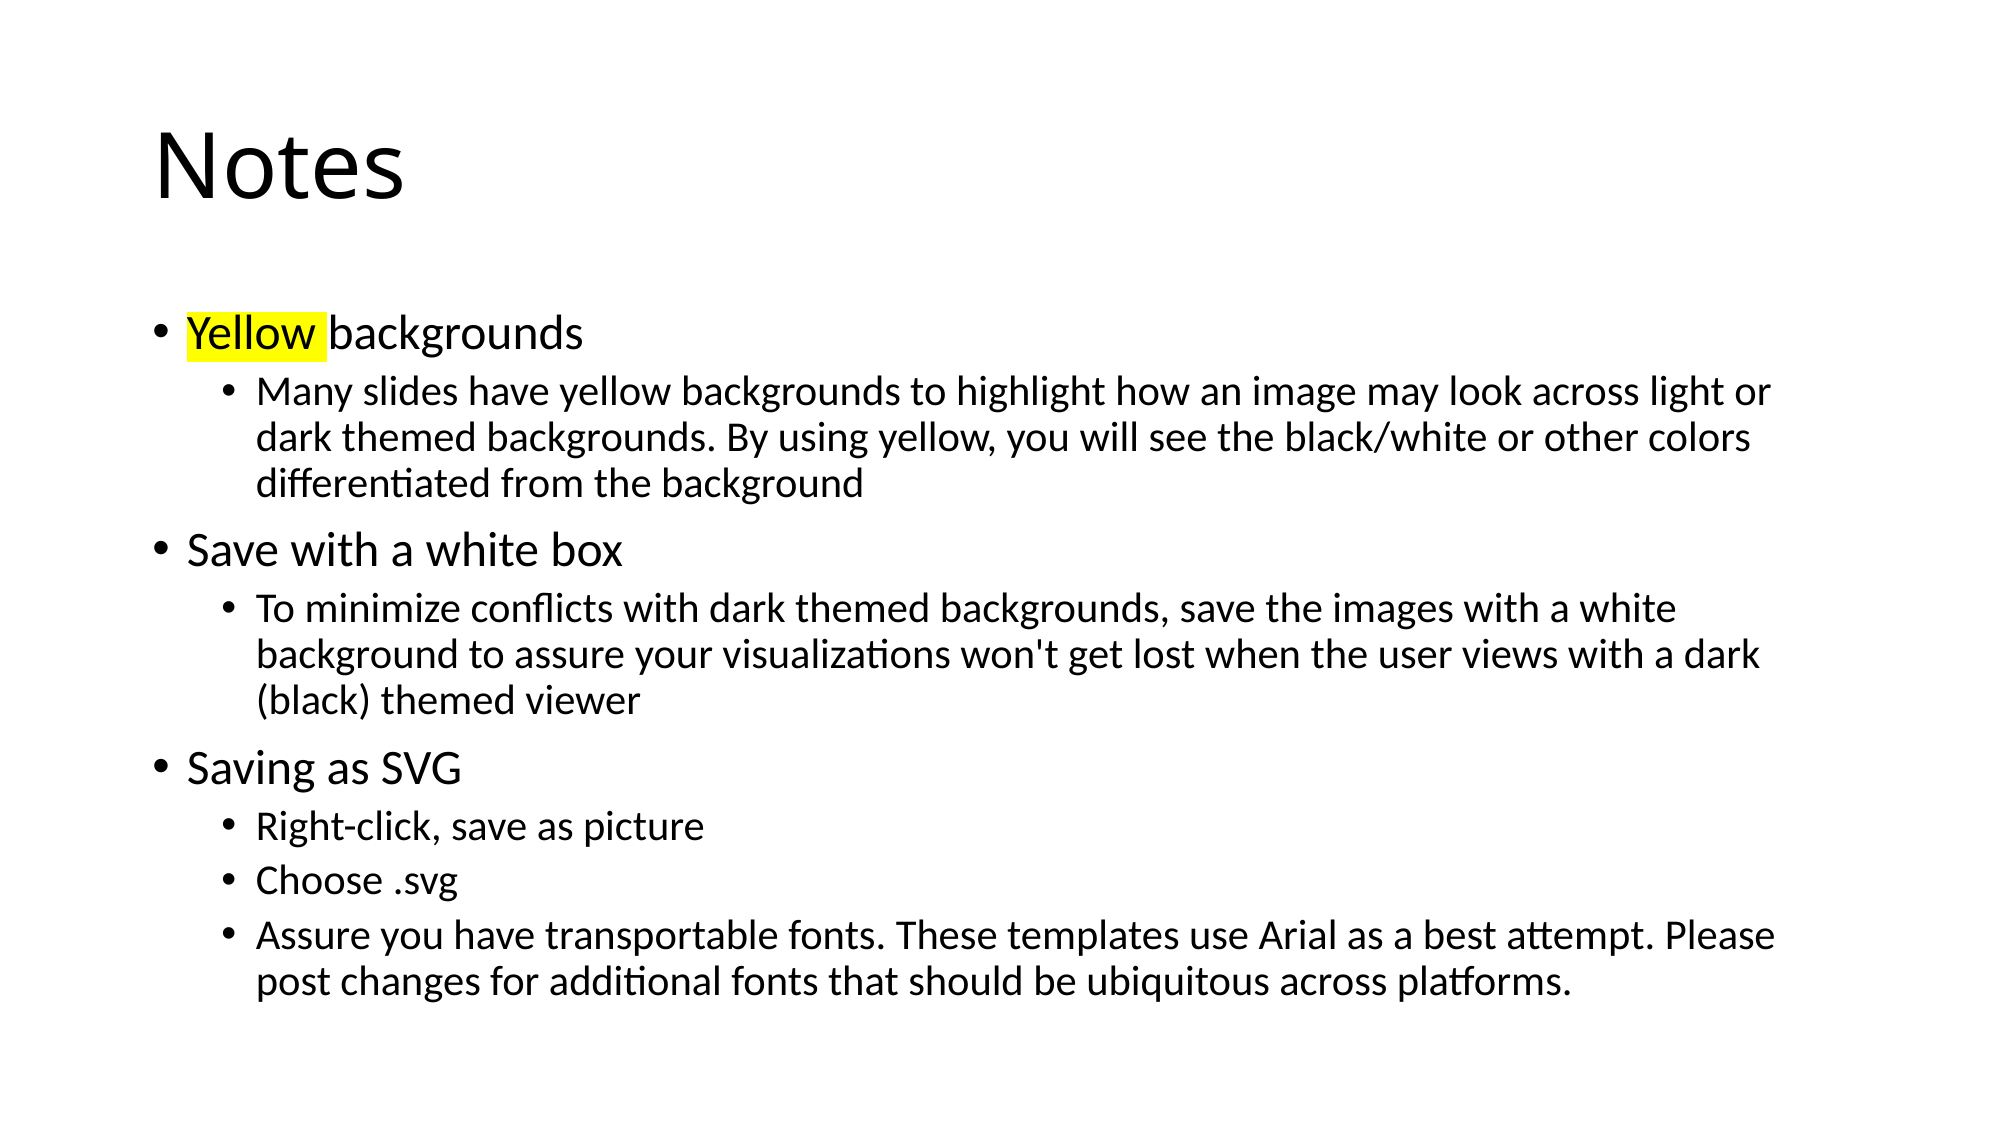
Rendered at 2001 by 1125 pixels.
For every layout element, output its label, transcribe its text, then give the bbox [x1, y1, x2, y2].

list Yellow backgrounds Many slides have yellow backgrounds to highlight how an image may look across light or dark themed backgrounds. By using yellow, you will see the black/white or other colors differentiated from the background Save with a white box To minimize conflicts with dark themed backgrounds, save the images with a white background to assure your visualizations won't get lost when the user views with a dark (black) themed viewer Saving as SVG Right-click, save as picture Choose .svg Assure you have transportable fonts. These templates use Arial as a best attempt. Please post changes for additional fonts that should be ubiquitous across platforms. [137, 299, 1863, 1014]
title Notes [137, 59, 1863, 278]
